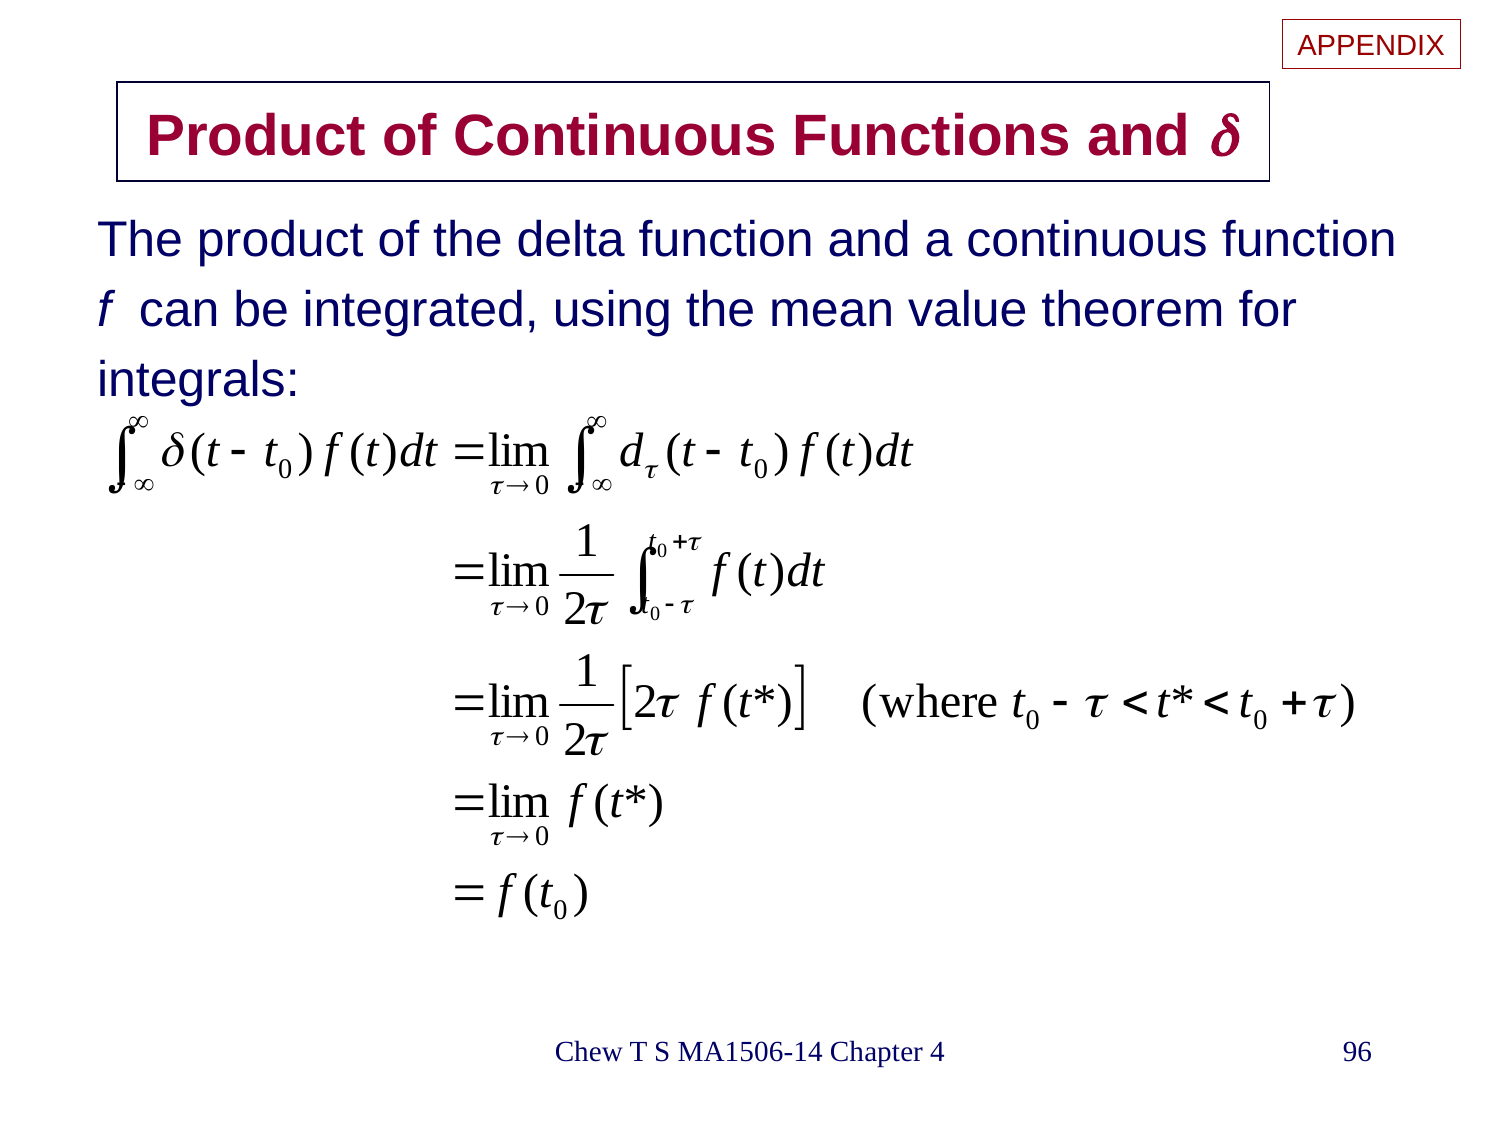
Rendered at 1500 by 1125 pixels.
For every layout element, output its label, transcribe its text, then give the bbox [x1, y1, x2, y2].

footer Chew T S MA1506-14 Chapter 4 [512, 1024, 988, 1101]
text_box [93, 398, 1364, 932]
text_box APPENDIX [1282, 19, 1461, 69]
slide_number 96 [1074, 1024, 1388, 1101]
list The product of the delta function and a continuous function f can be integrated, using the mean value theorem for integrals: [81, 198, 1433, 1025]
title Product of Continuous Functions and  [116, 81, 1270, 182]
